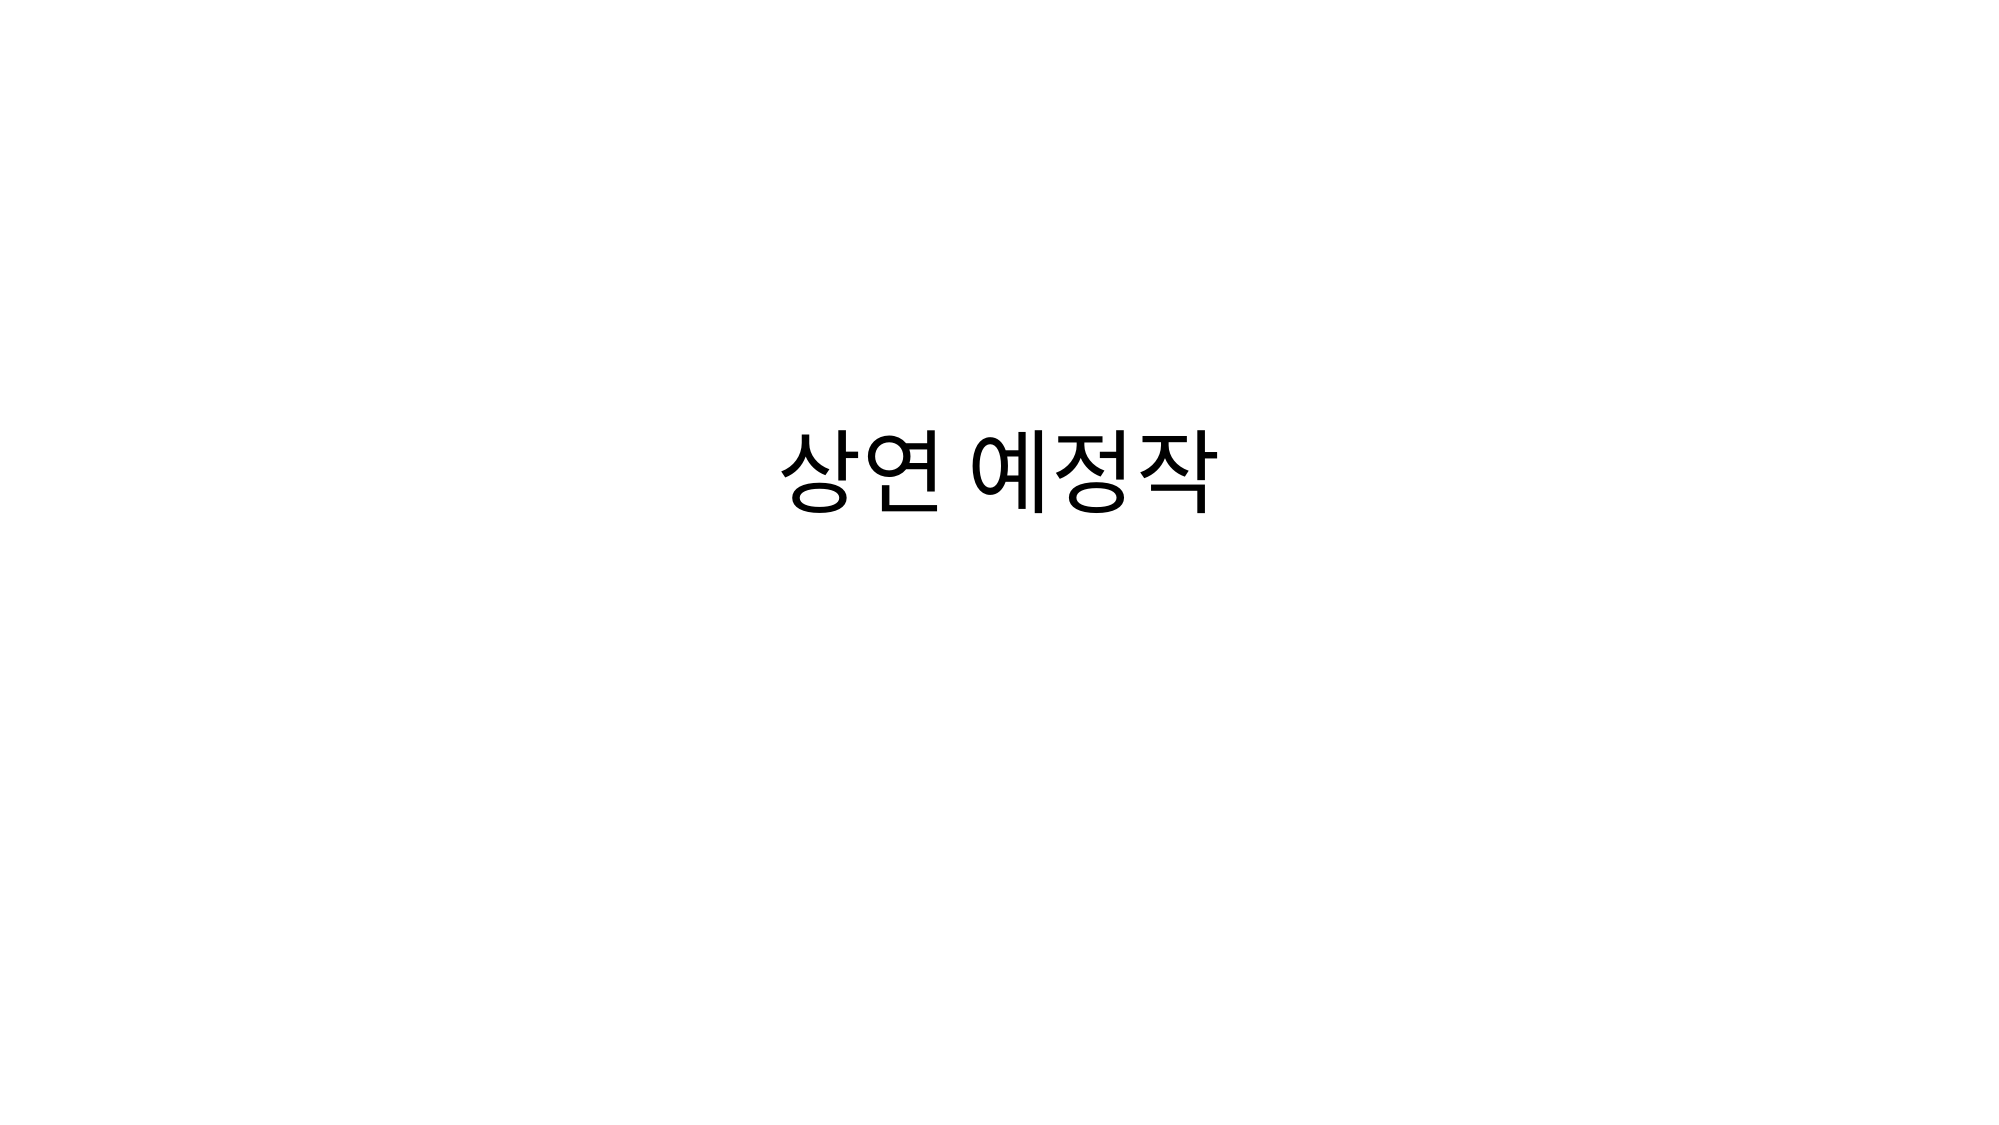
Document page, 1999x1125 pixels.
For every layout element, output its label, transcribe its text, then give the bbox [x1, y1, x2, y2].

text_box 상연 예정작 [149, 348, 1850, 591]
